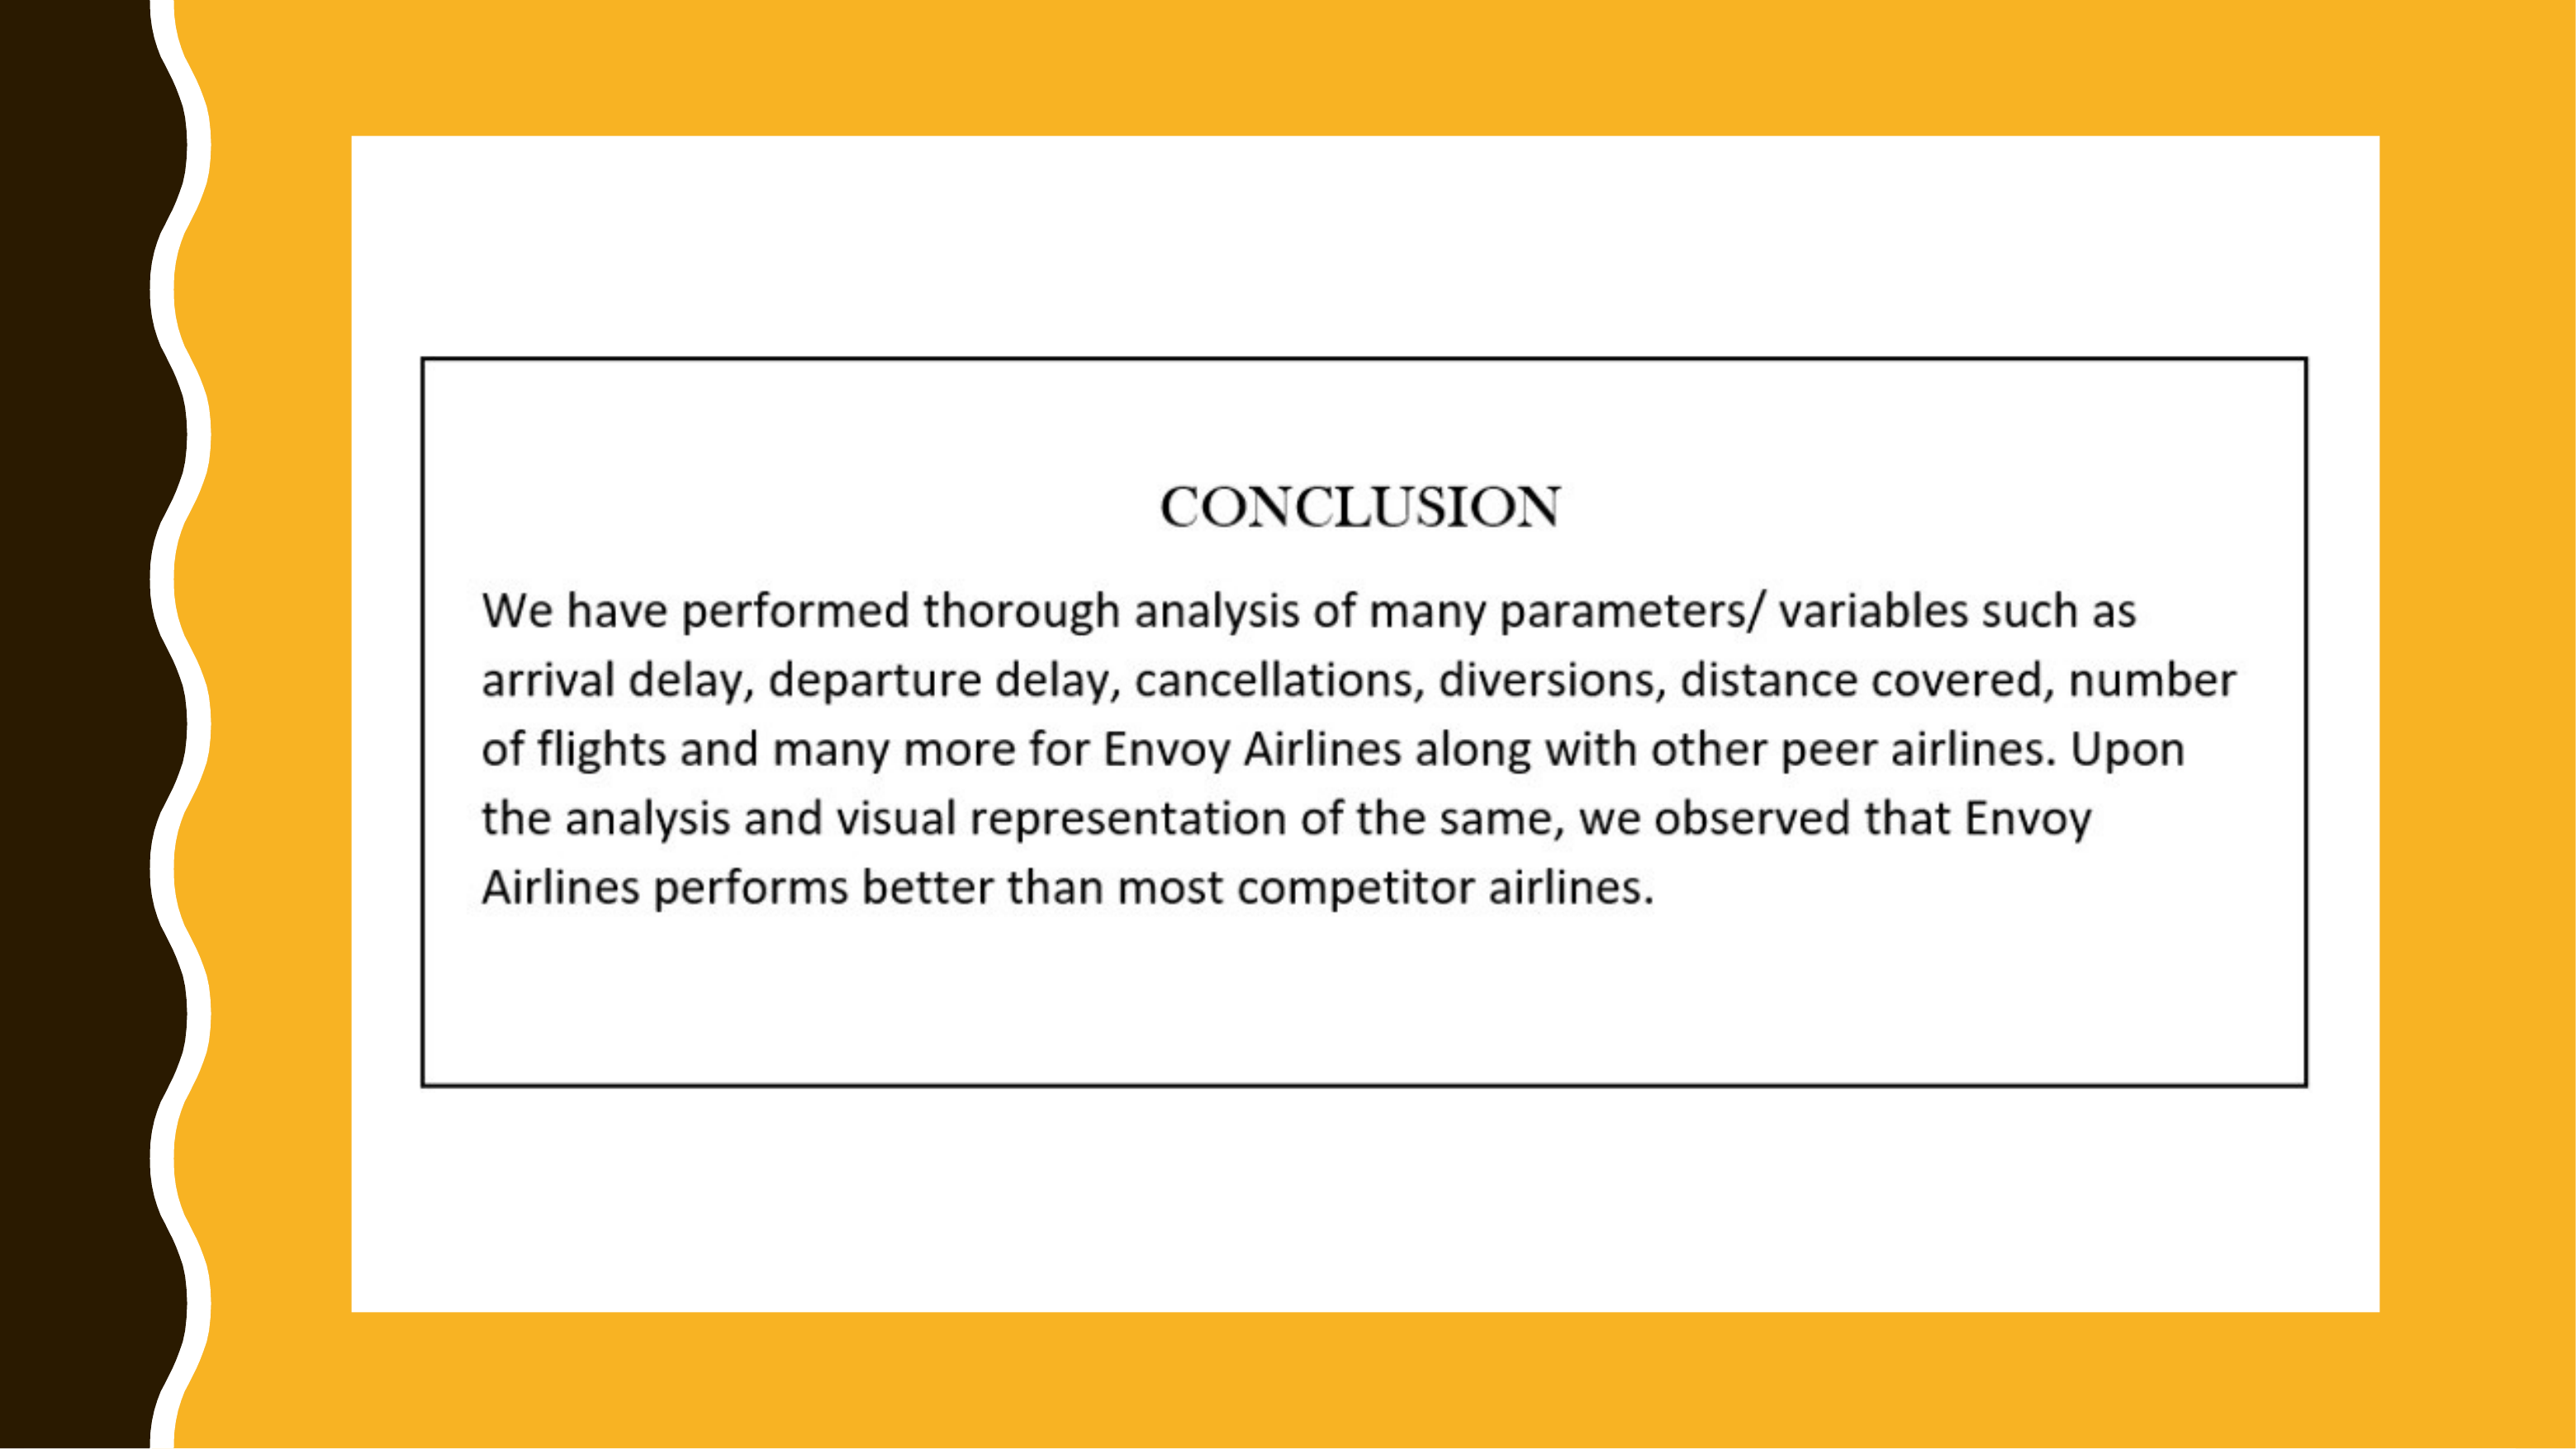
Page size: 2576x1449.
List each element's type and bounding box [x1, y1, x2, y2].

text_box [174, 0, 2576, 1449]
picture [419, 355, 2313, 1093]
text_box [0, 0, 187, 1449]
text_box [150, 0, 211, 1449]
text_box [351, 135, 2380, 1314]
